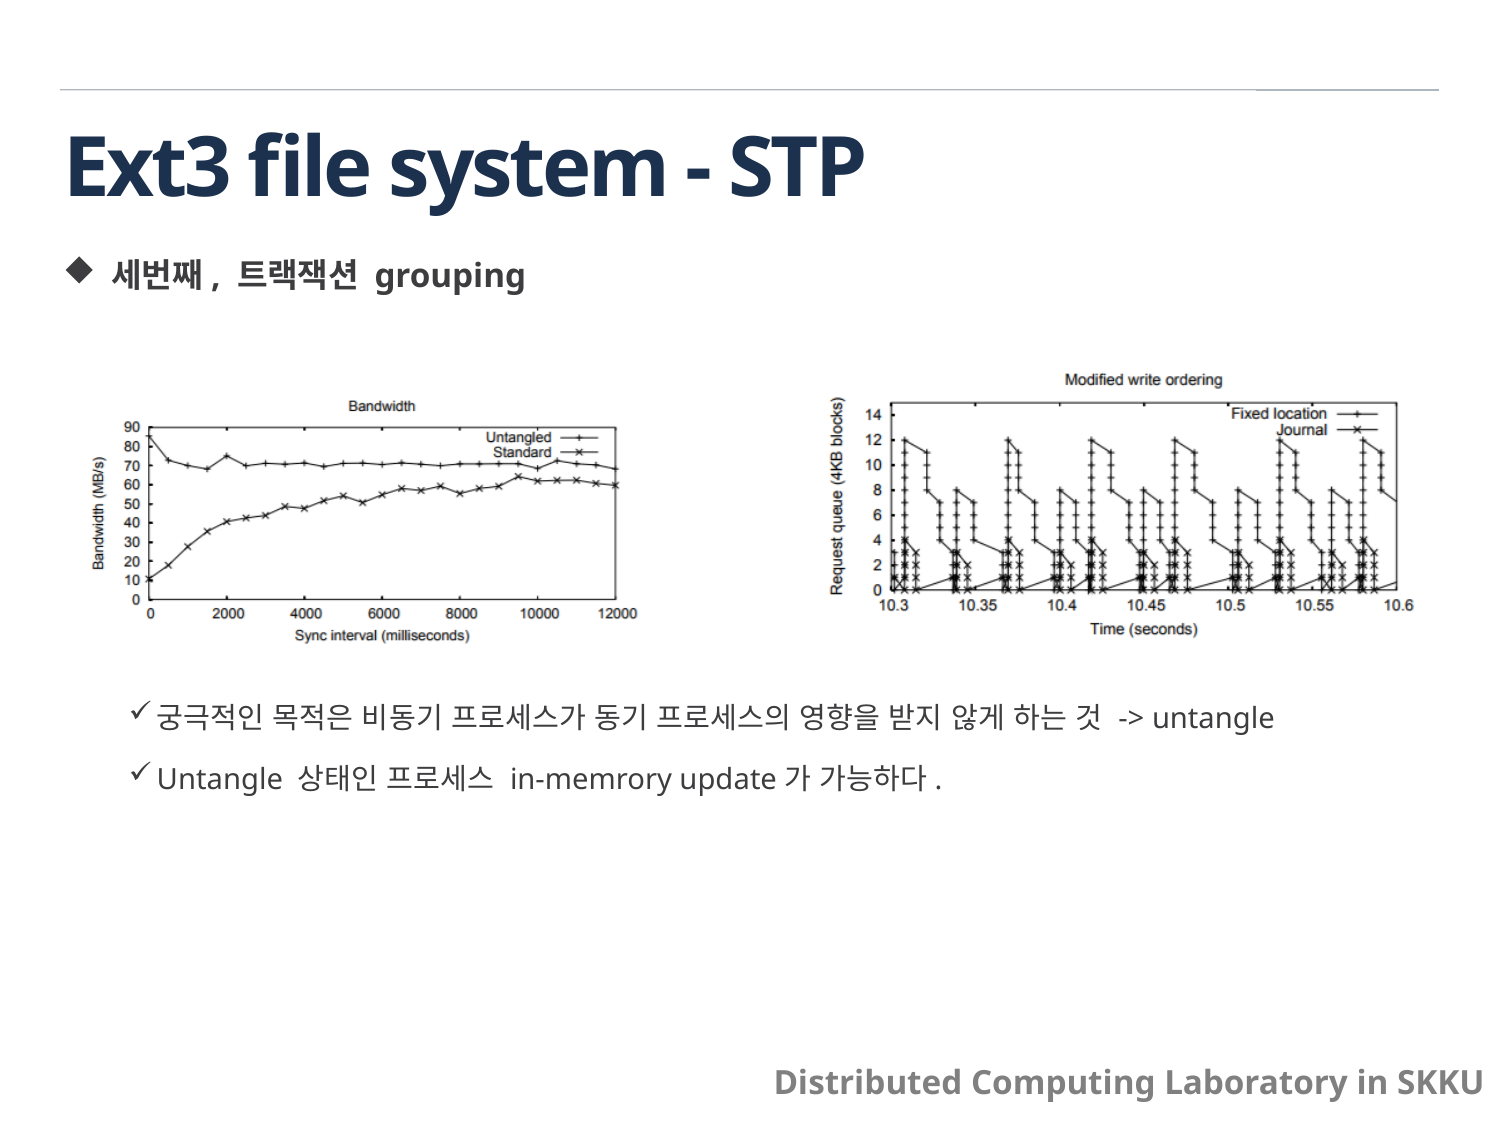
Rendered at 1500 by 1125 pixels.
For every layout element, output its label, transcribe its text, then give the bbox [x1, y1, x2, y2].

title Ext3 file system - STP [48, 114, 1476, 211]
text_box 세번째, 트랙잭션 grouping 궁극적인 목적은 비동기 프로세스가 동기 프로세스의 영향을 받지 않게 하는 것 -> untangle Untangle 상태인 프로세스 in-memrory update가 가능하다. [48, 227, 1447, 1054]
picture [806, 340, 1425, 667]
picture [73, 380, 677, 668]
text_box Distributed Computing Laboratory in SKKU [758, 1053, 1500, 1116]
